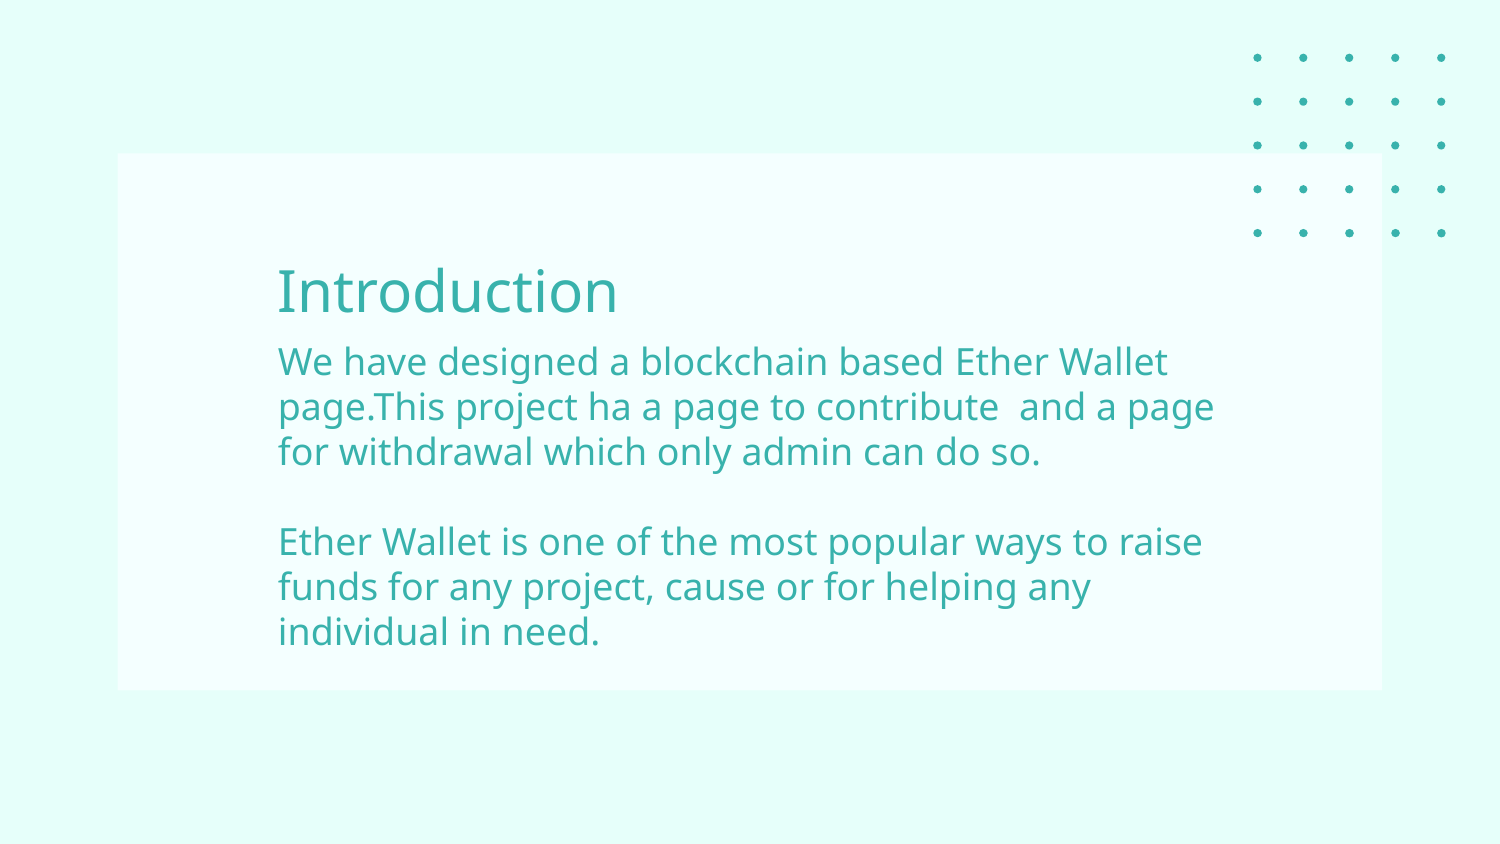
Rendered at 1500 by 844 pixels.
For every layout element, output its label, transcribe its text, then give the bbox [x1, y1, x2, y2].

subtitle We have designed a blockchain based Ether Wallet page.This project ha a page to contribute and a page for withdrawal which only admin can do so. Ether Wallet is one of the most popular ways to raise funds for any project, cause or for helping any individual in need. [262, 376, 1238, 660]
title Introduction [262, 238, 1238, 328]
